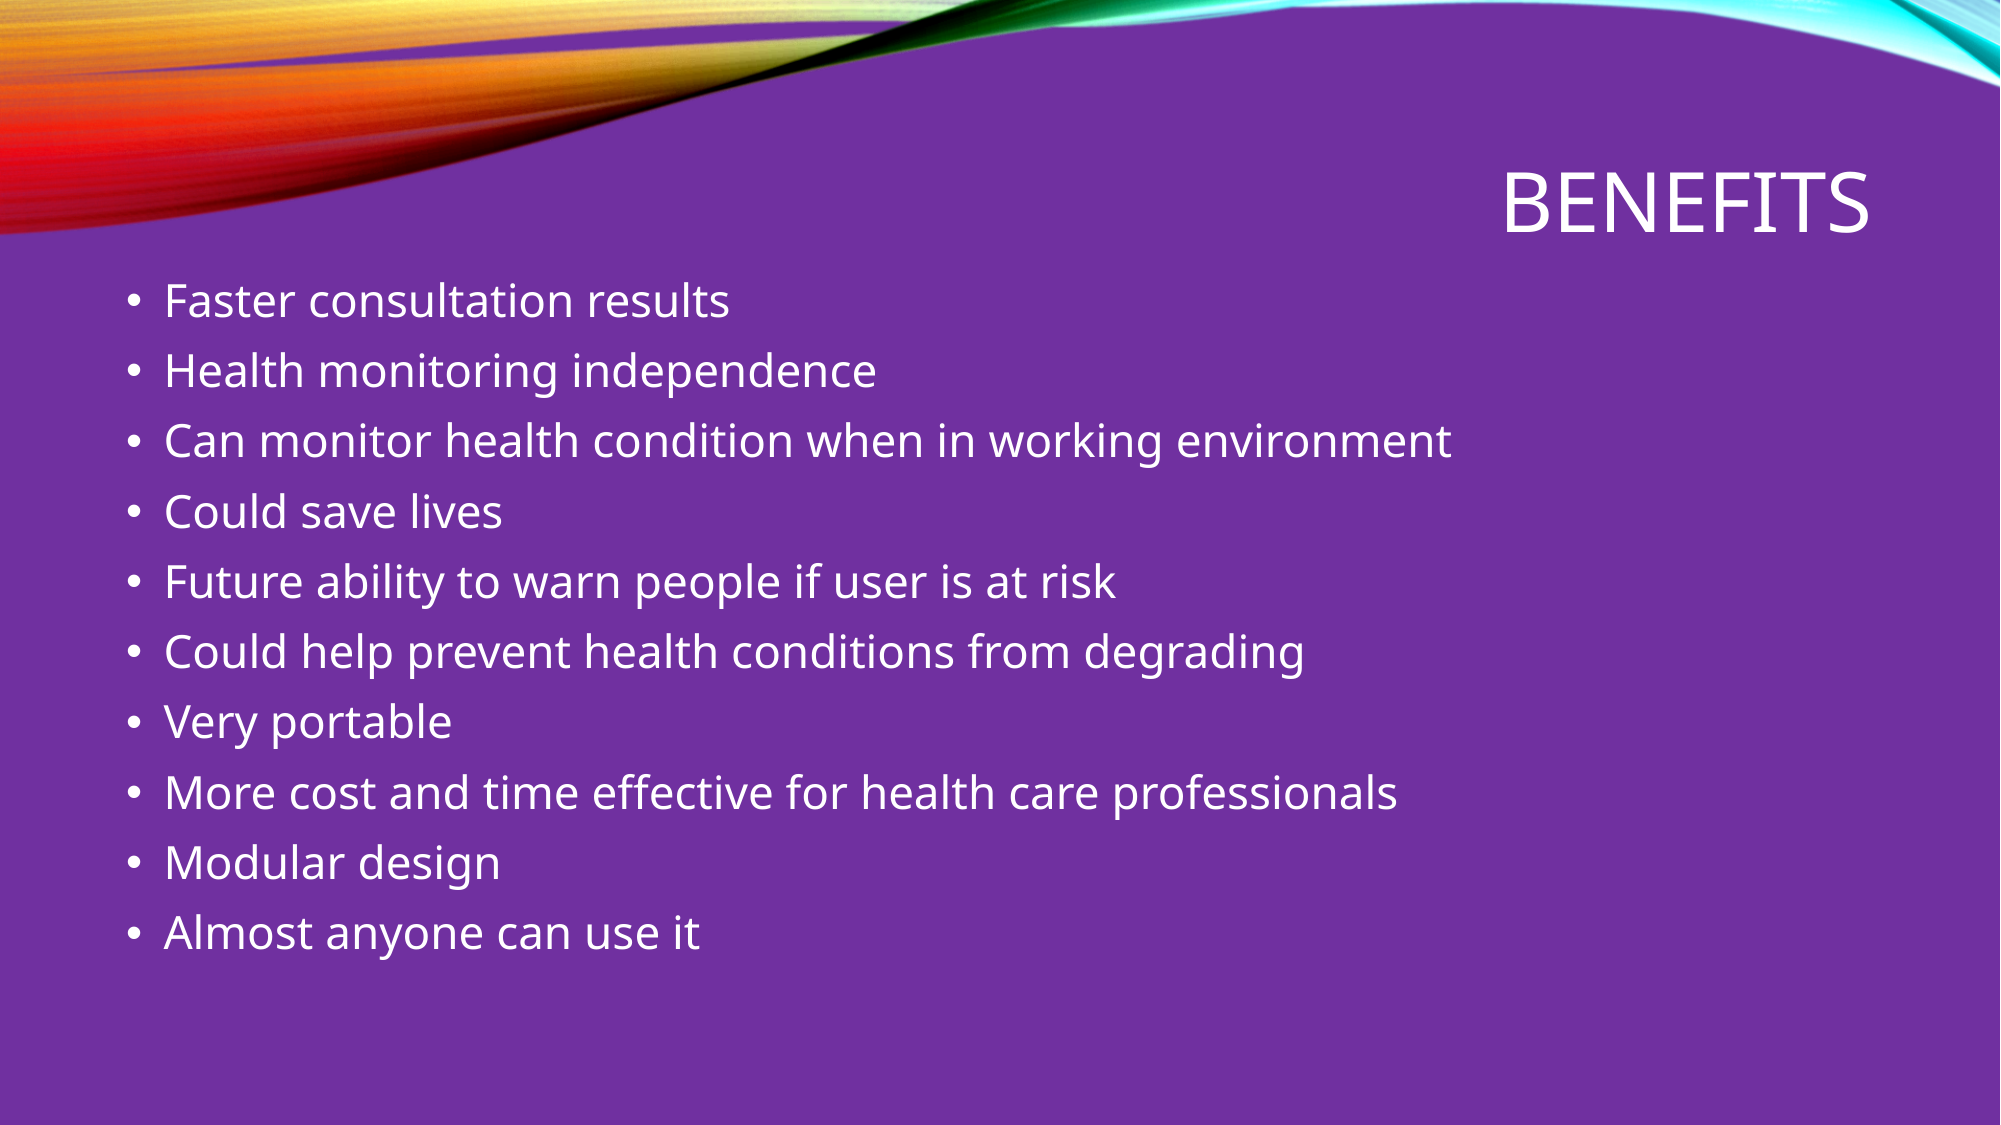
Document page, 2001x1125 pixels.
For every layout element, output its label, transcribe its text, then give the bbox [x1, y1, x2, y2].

title Benefits [474, 99, 1888, 312]
picture [0, 0, 2000, 237]
list Faster consultation results Health monitoring independence Can monitor health condition when in working environment Could save lives Future ability to warn people if user is at risk Could help prevent health conditions from degrading Very portable More cost and time effective for health care professionals Modular design Almost anyone can use it [111, 270, 1736, 1125]
